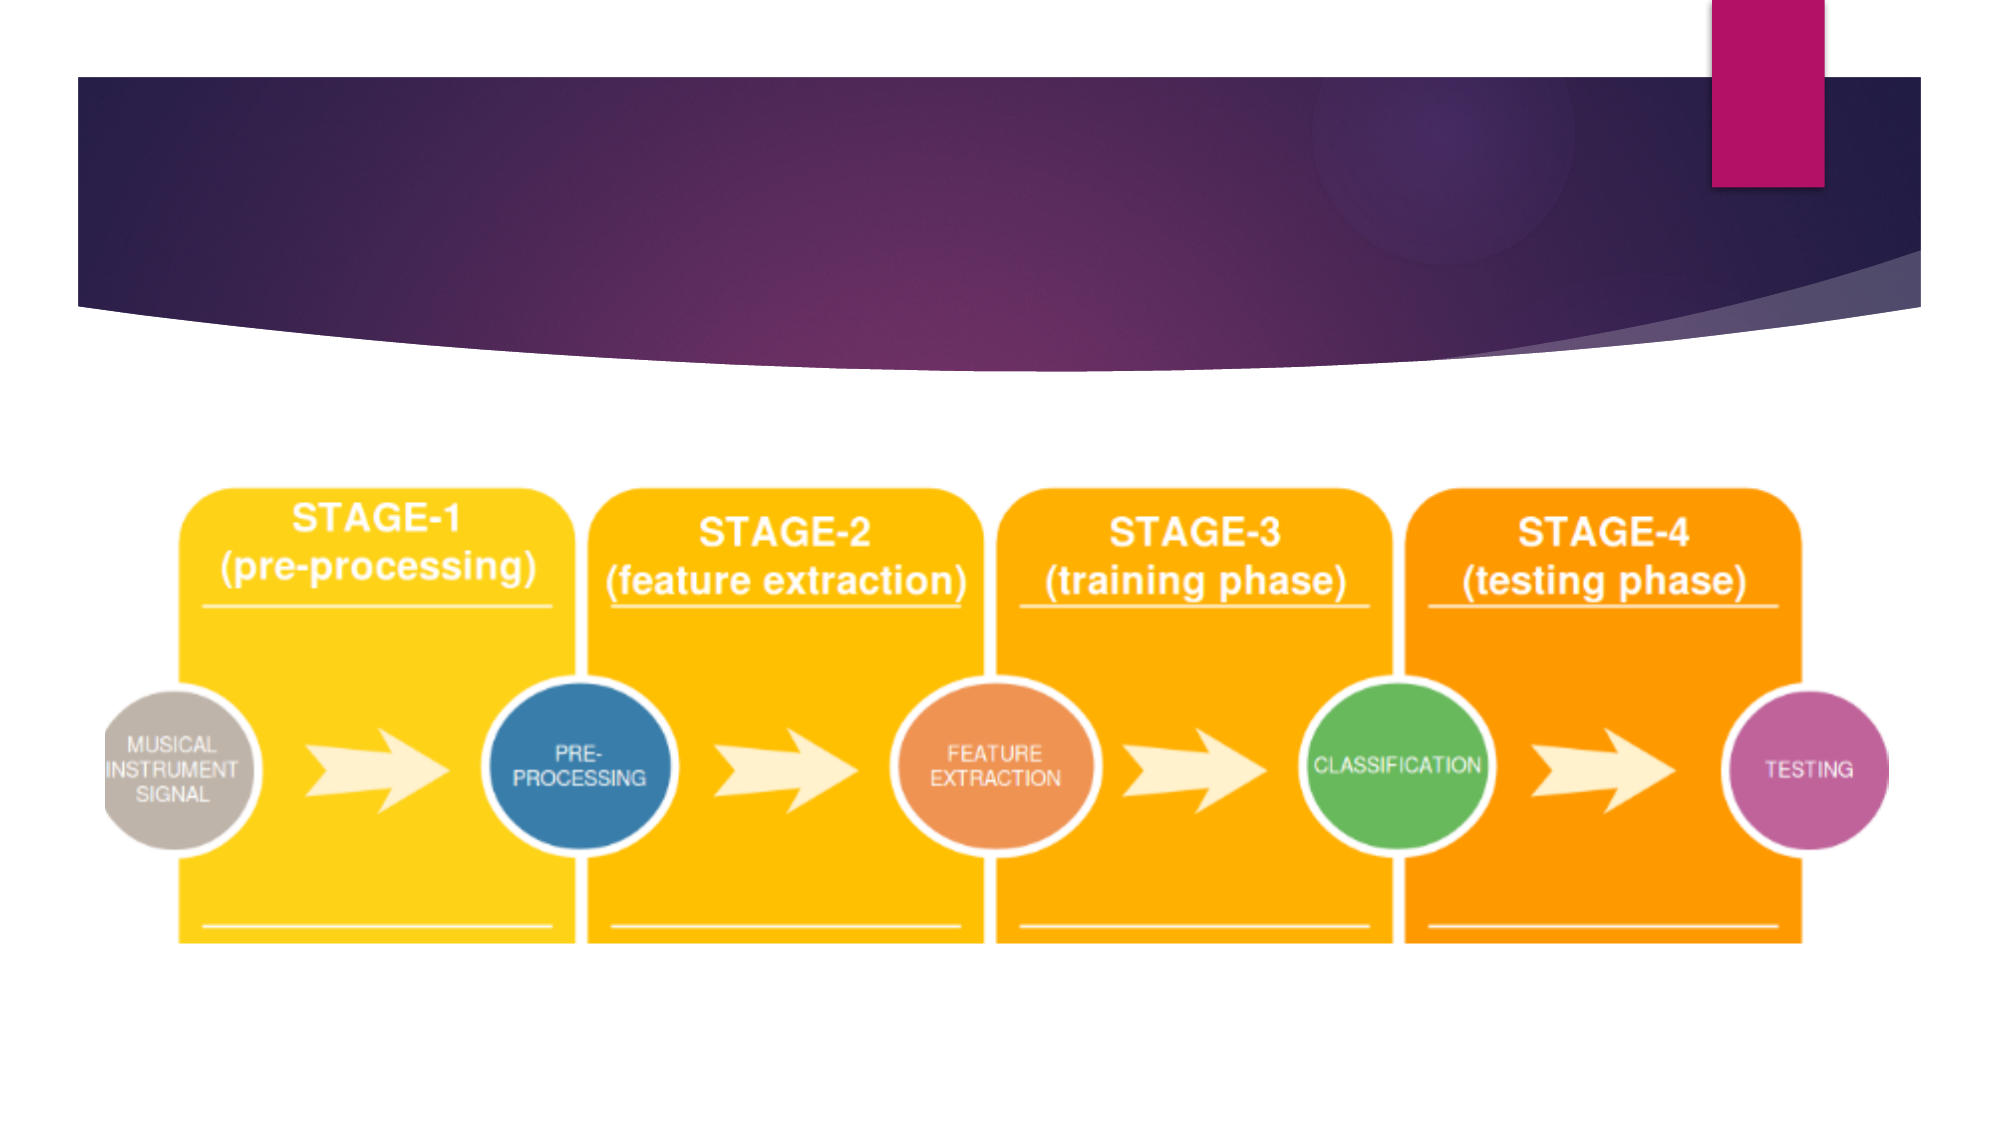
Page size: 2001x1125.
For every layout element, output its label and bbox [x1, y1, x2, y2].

picture [105, 481, 1889, 959]
